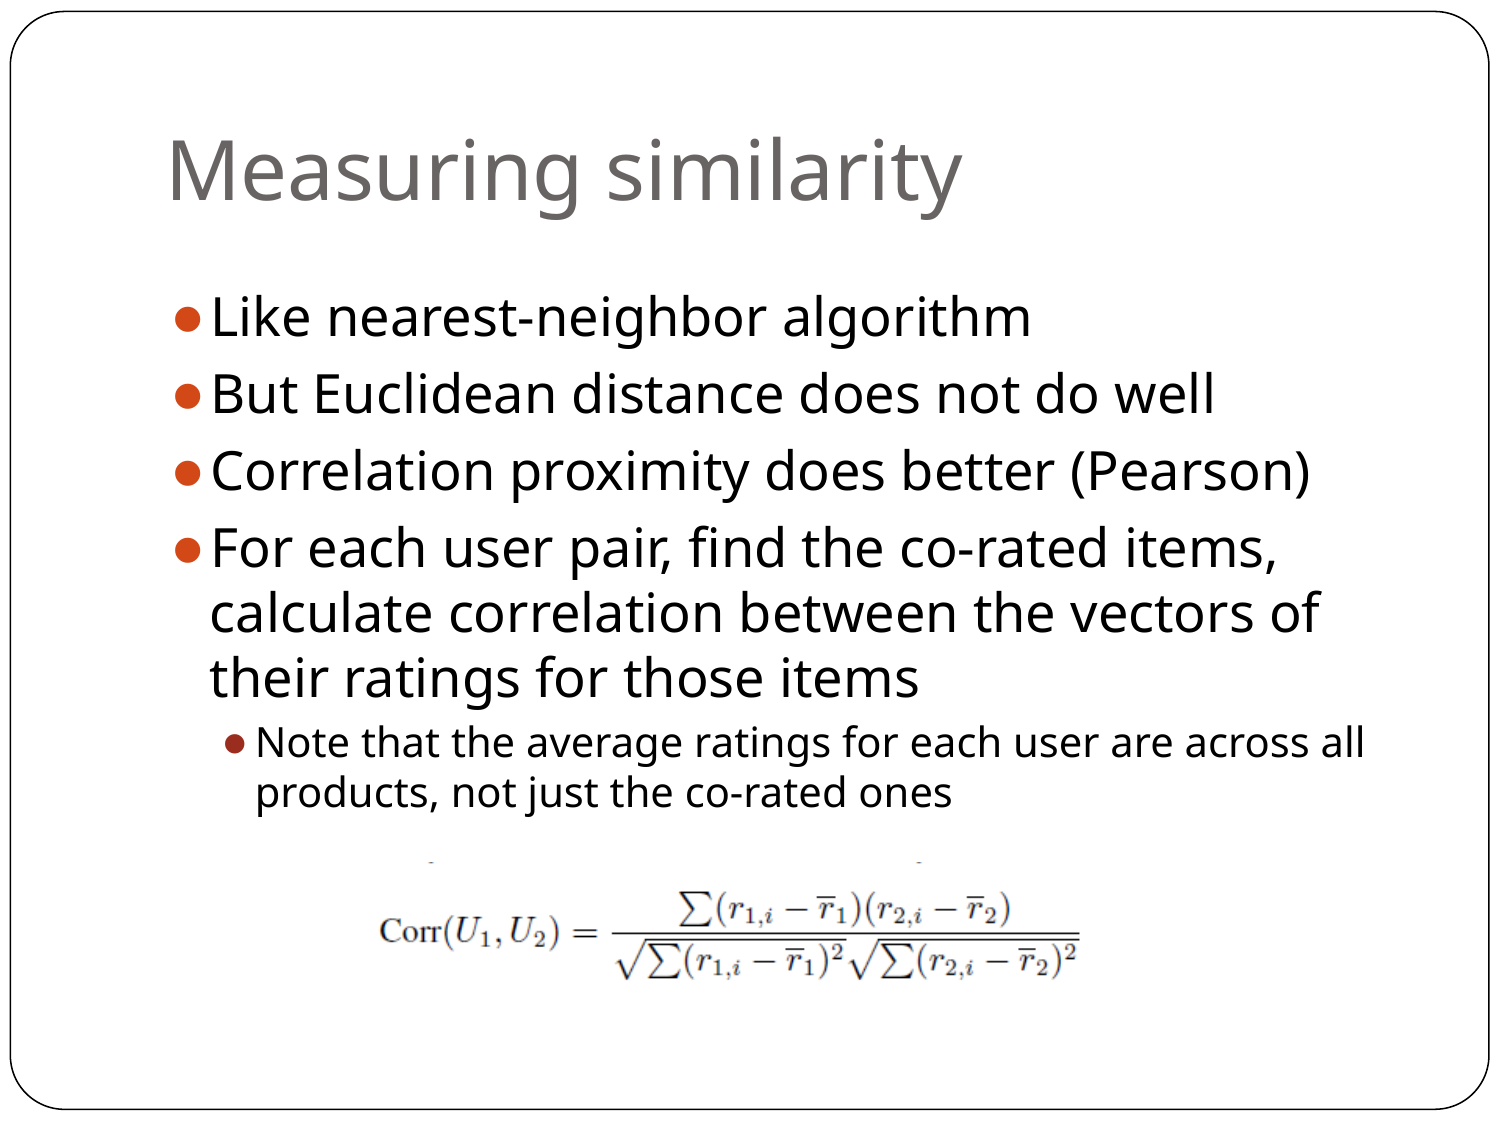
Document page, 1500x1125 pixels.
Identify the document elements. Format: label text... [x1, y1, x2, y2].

list Like nearest-neighbor algorithm But Euclidean distance does not do well Correlation proximity does better (Pearson) For each user pair, find the co-rated items, calculate correlation between the vectors of their ratings for those items Note that the average ratings for each user are across all products, not just the co-rated ones [150, 275, 1425, 775]
picture [362, 862, 1112, 999]
title Measuring similarity [150, 45, 1425, 233]
